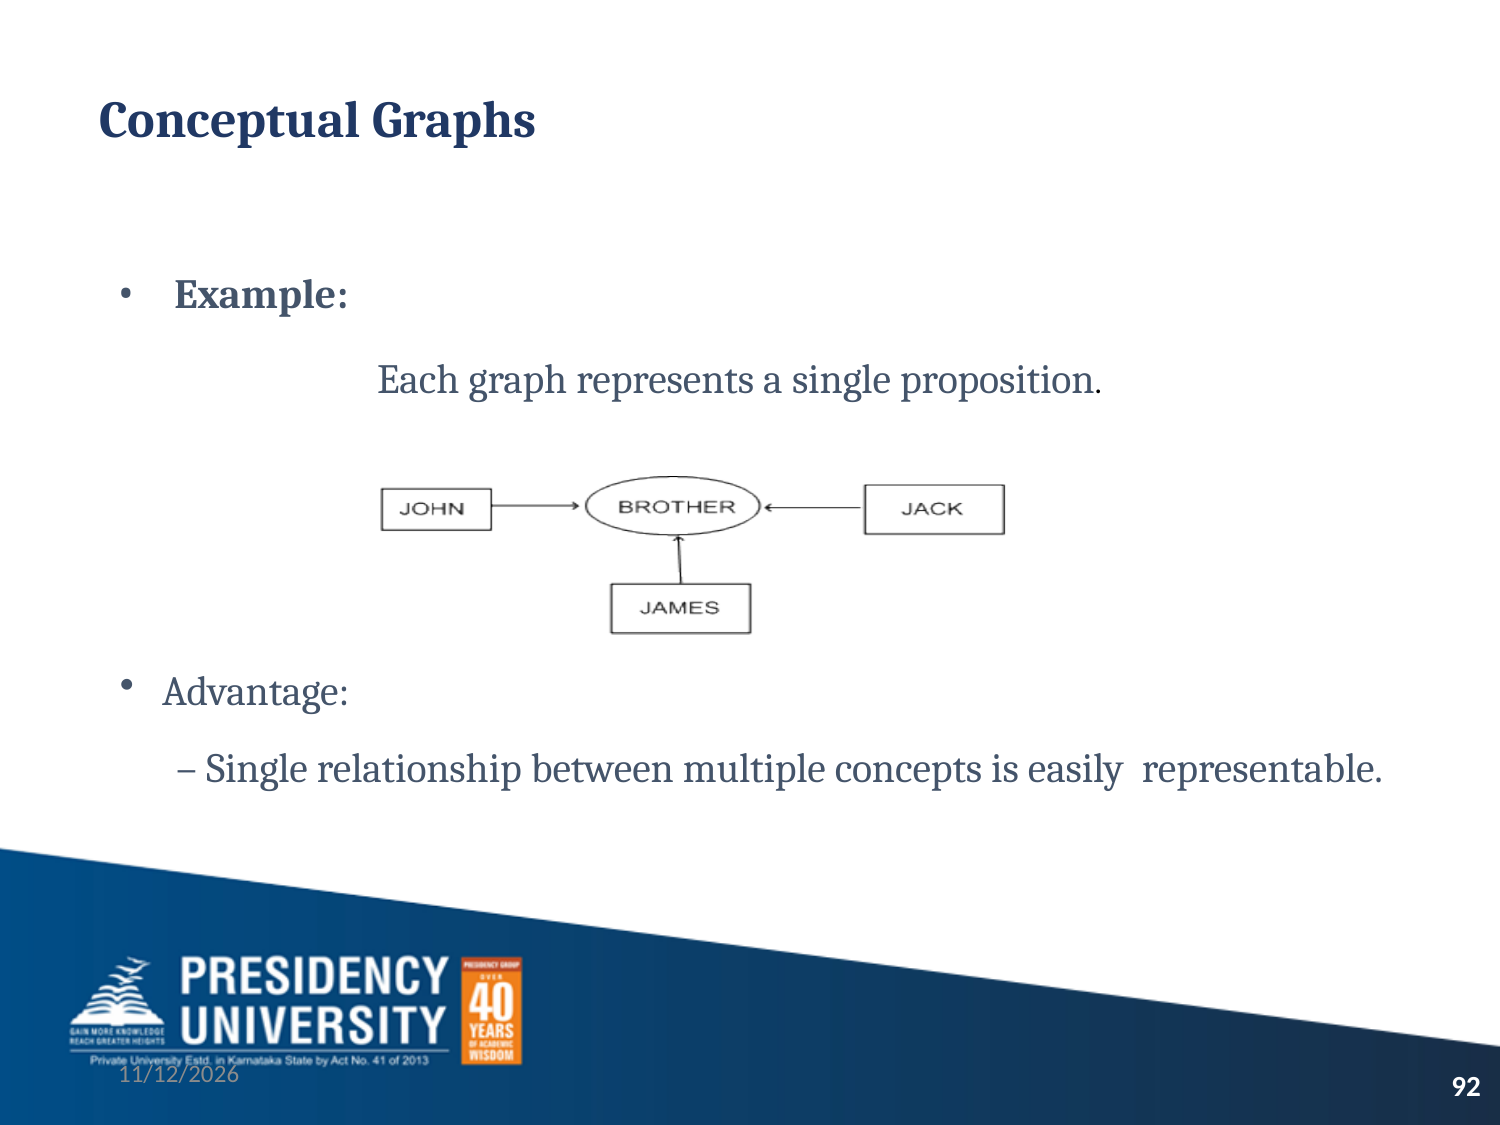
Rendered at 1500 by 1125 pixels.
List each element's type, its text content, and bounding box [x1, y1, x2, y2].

text_box Example: Each graph represents a single proposition. [116, 265, 1400, 402]
text_box Advantage: – Single relationship between multiple concepts is easily representable. [117, 637, 1425, 791]
slide_number 92 [1158, 1054, 1496, 1115]
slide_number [103, 1042, 441, 1103]
title Conceptual Graphs [97, 20, 893, 212]
picture [0, 845, 1500, 1125]
text_box [380, 476, 1006, 635]
